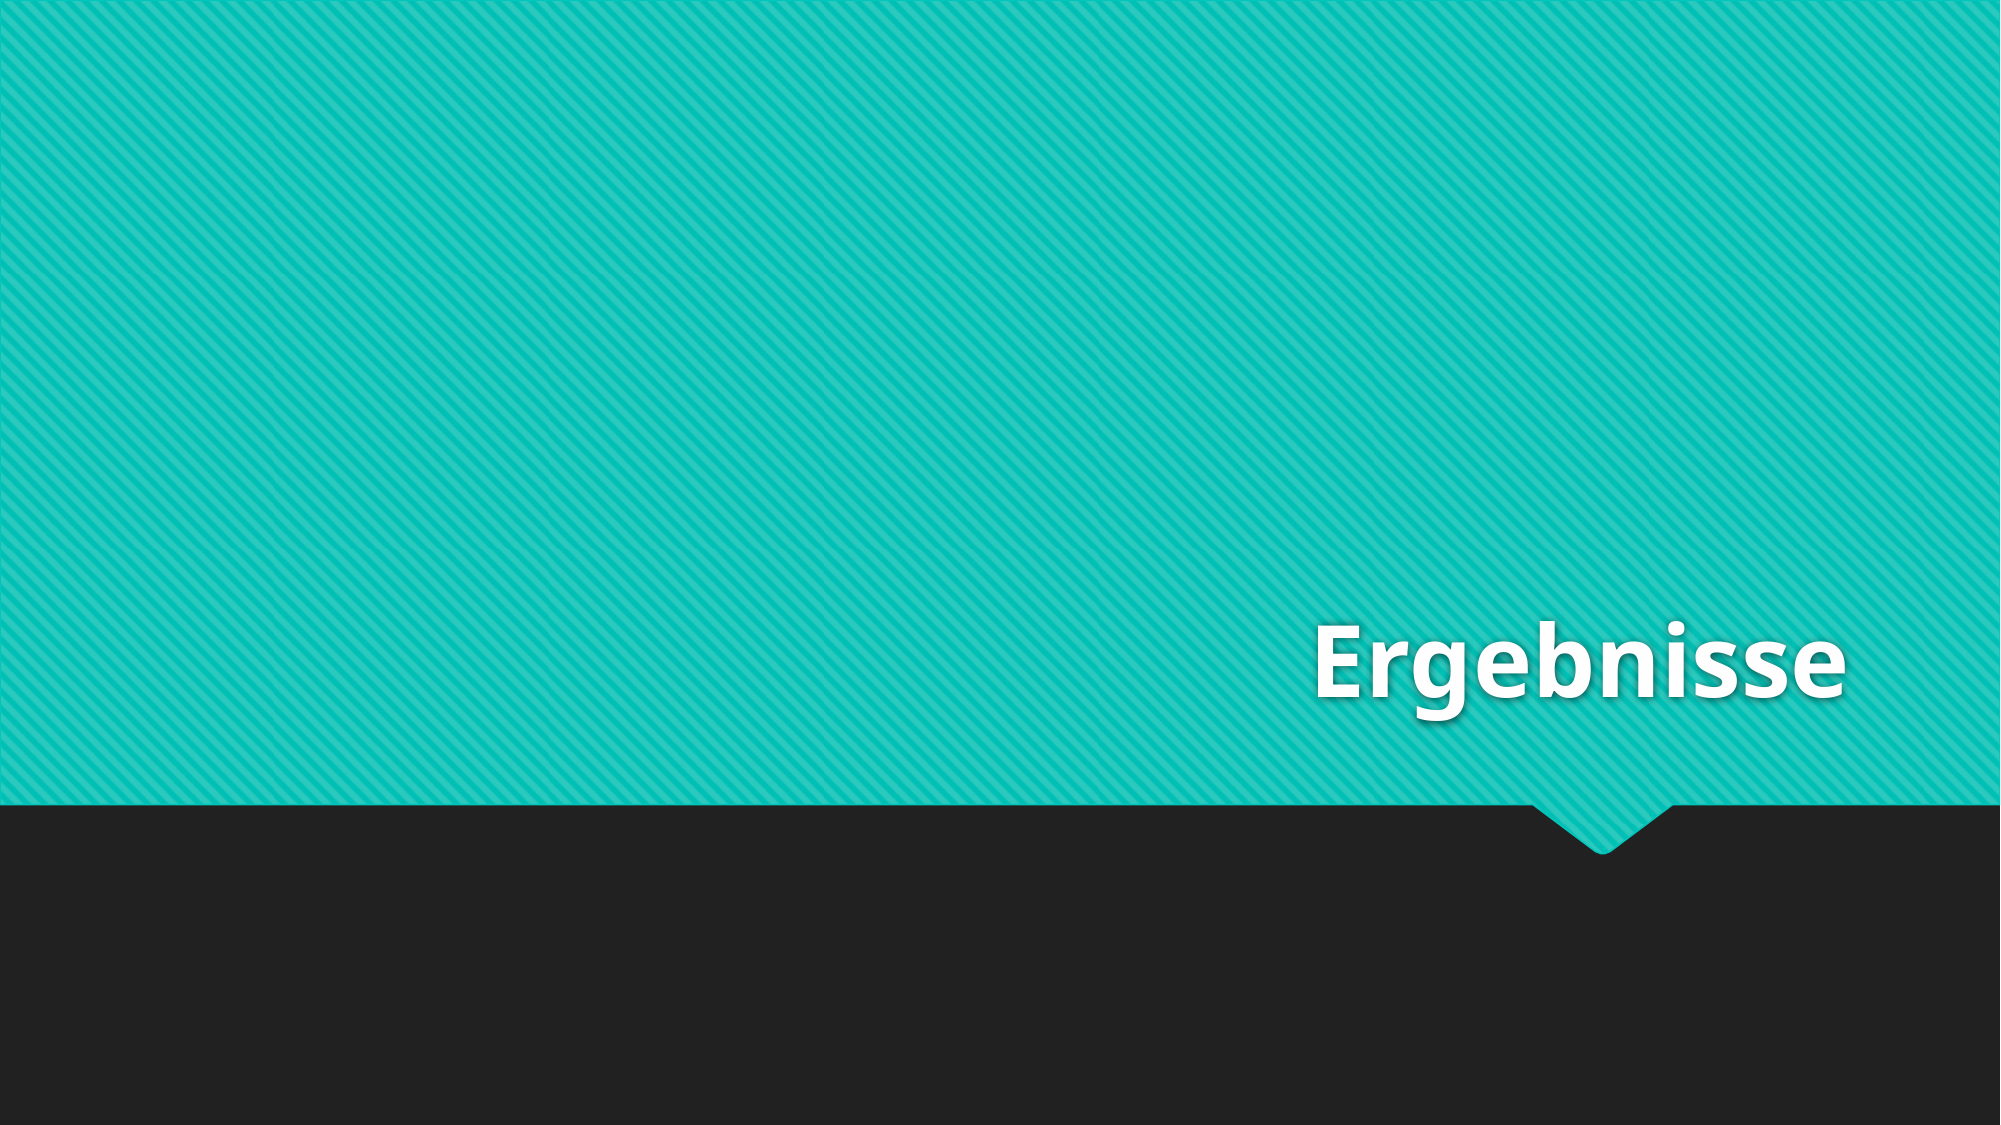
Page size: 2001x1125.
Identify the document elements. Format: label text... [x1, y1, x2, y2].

title Ergebnisse [132, 484, 1866, 726]
